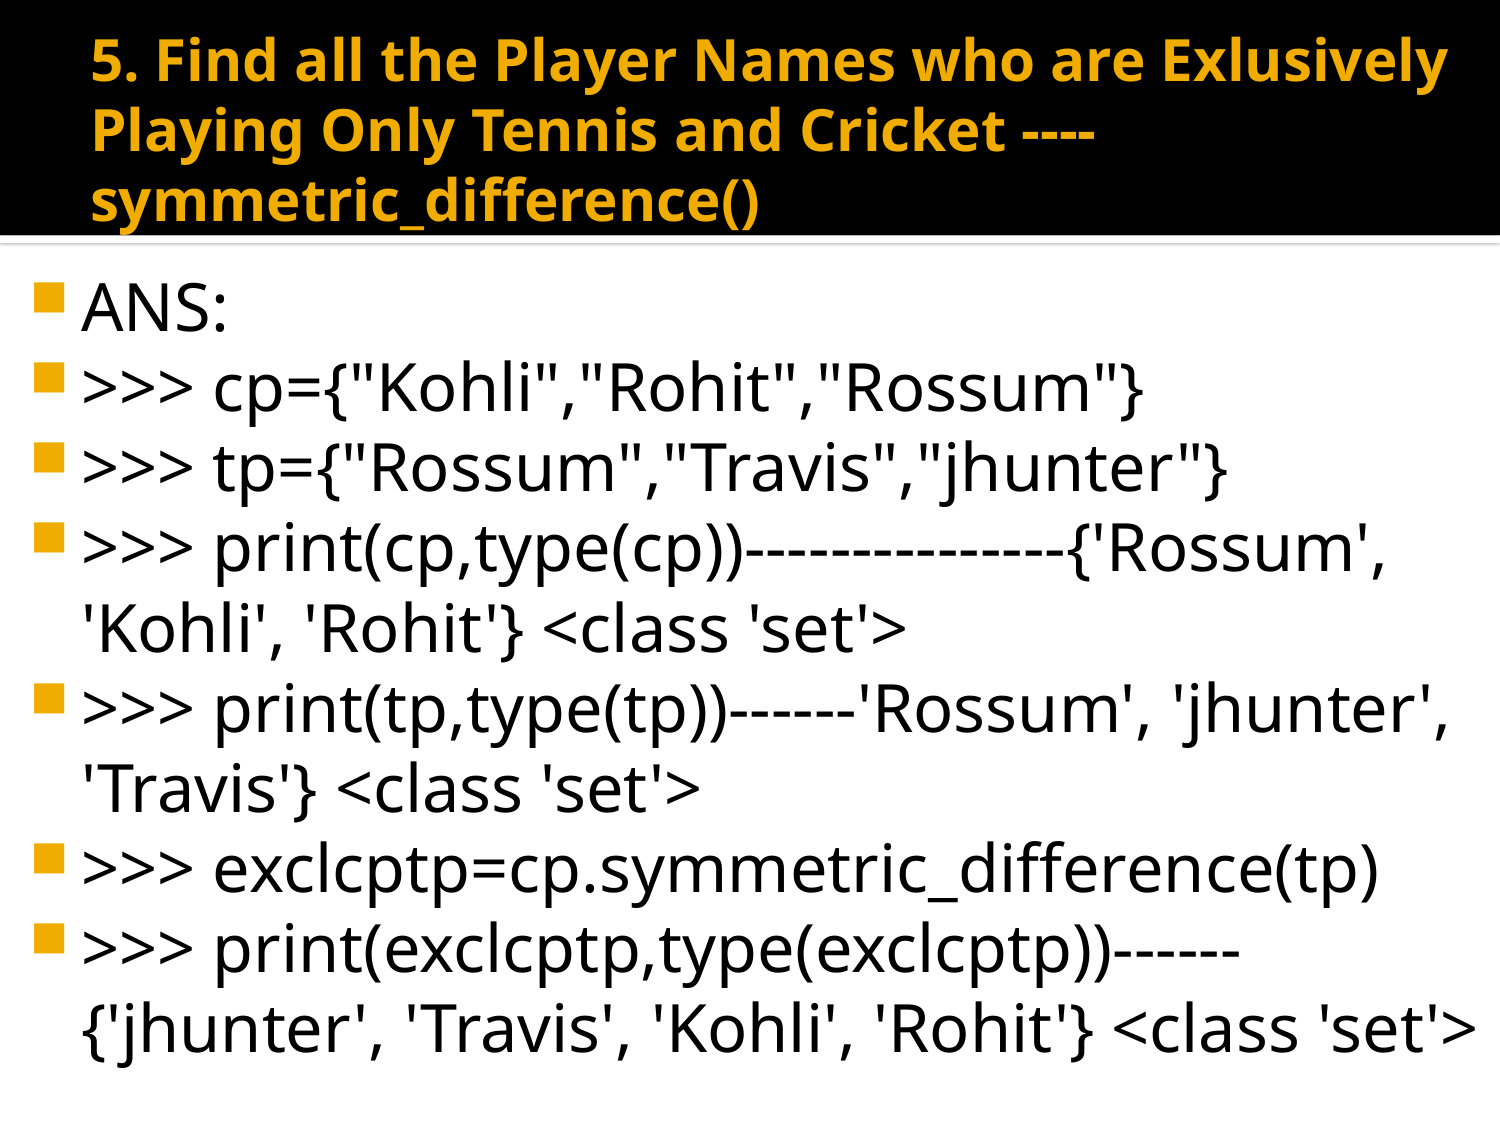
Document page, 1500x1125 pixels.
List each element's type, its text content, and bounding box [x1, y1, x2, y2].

list ANS: >>> cp={"Kohli","Rohit","Rossum"} >>> tp={"Rossum","Travis","jhunter"} >>> print(cp,type(cp))---------------{'Rossum', 'Kohli', 'Rohit'} <class 'set'> >>> print(tp,type(tp))------'Rossum', 'jhunter', 'Travis'} <class 'set'> >>> exclcptp=cp.symmetric_difference(tp) >>> print(exclcptp,type(exclcptp))------{'jhunter', 'Travis', 'Kohli', 'Rohit'} <class 'set'> [0, 249, 1500, 1125]
title 5. Find all the Player Names who are Exlusively Playing Only Tennis and Cricket ----symmetric_difference() [75, 25, 1500, 231]
